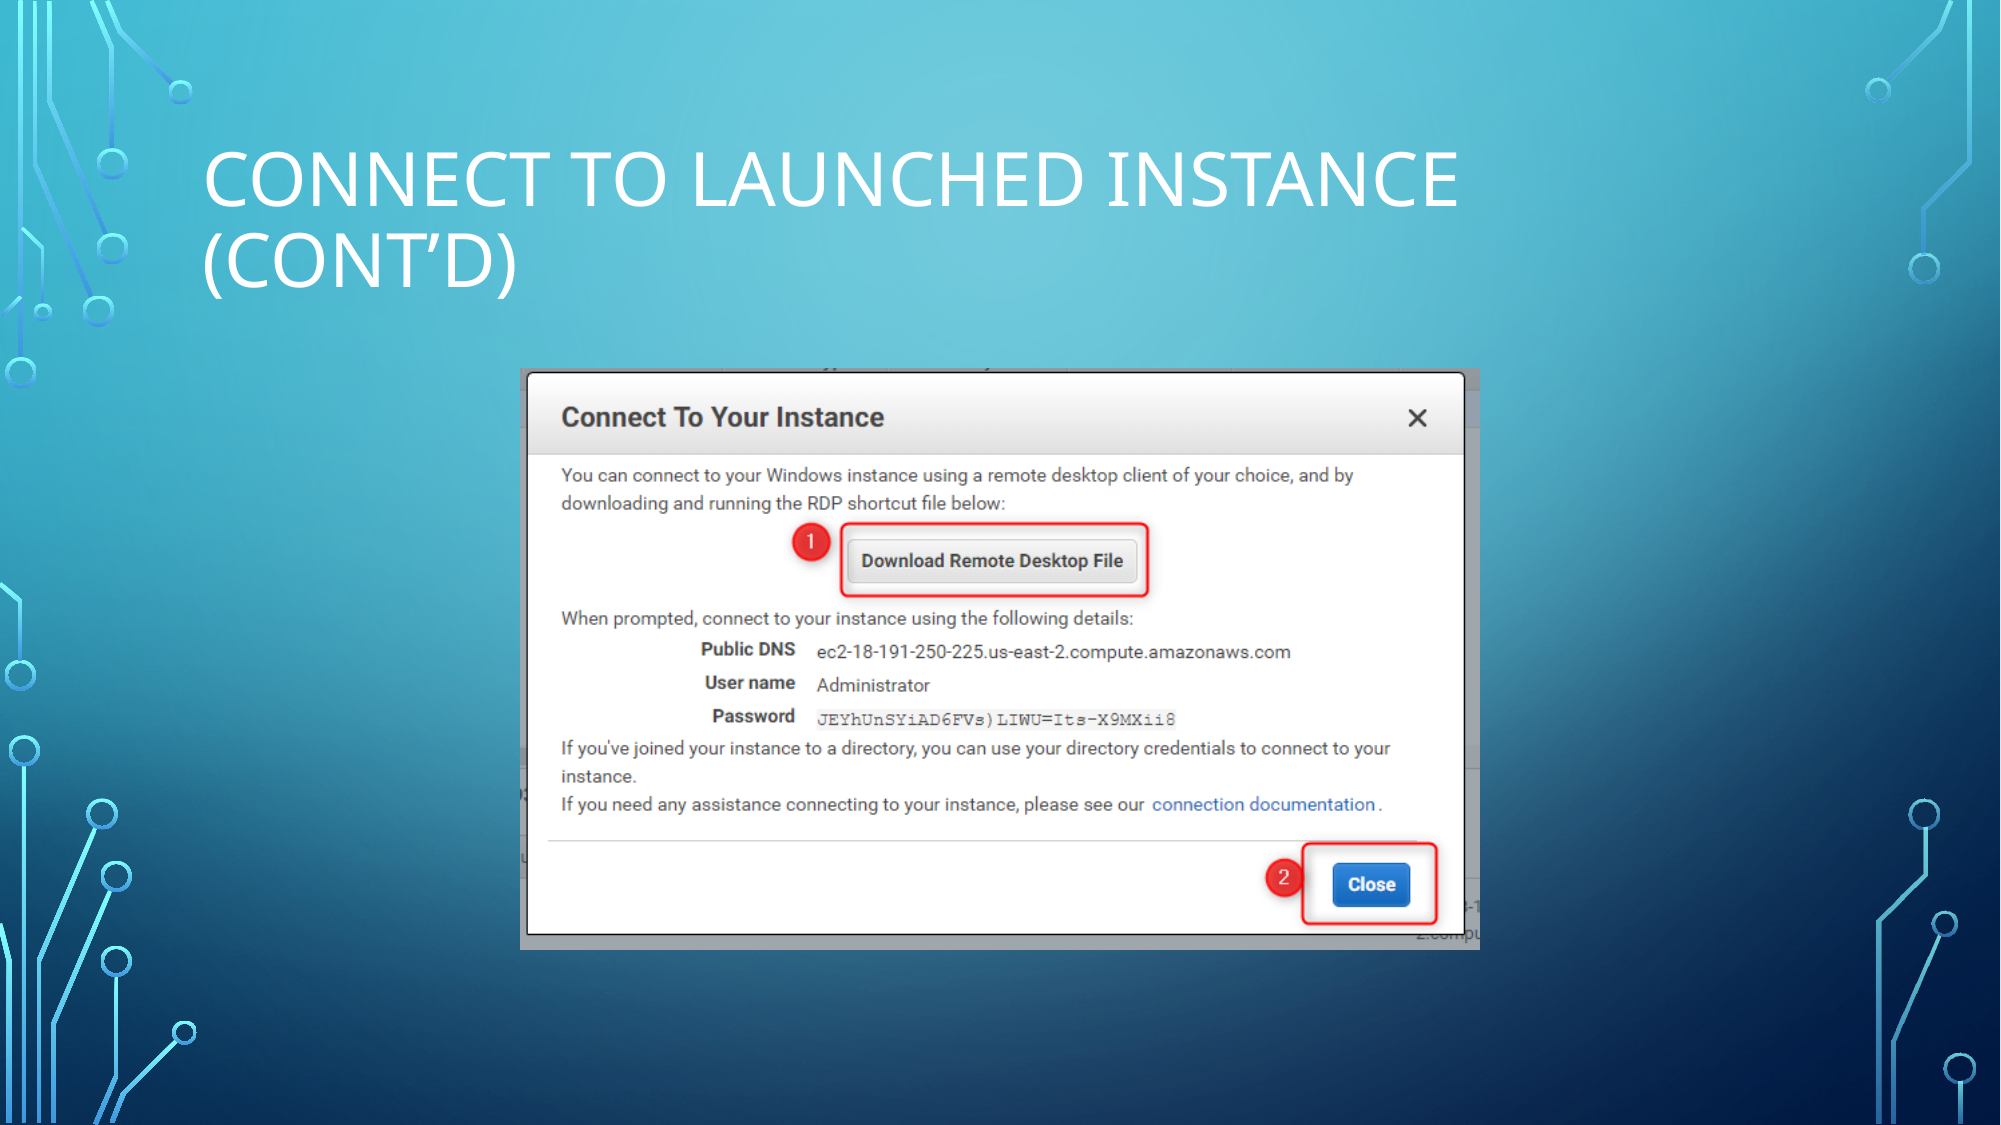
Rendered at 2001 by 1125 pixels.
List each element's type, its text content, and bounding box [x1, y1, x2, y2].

title Connect to Launched Instance (Cont’d) [187, 101, 1813, 344]
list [520, 368, 1480, 951]
